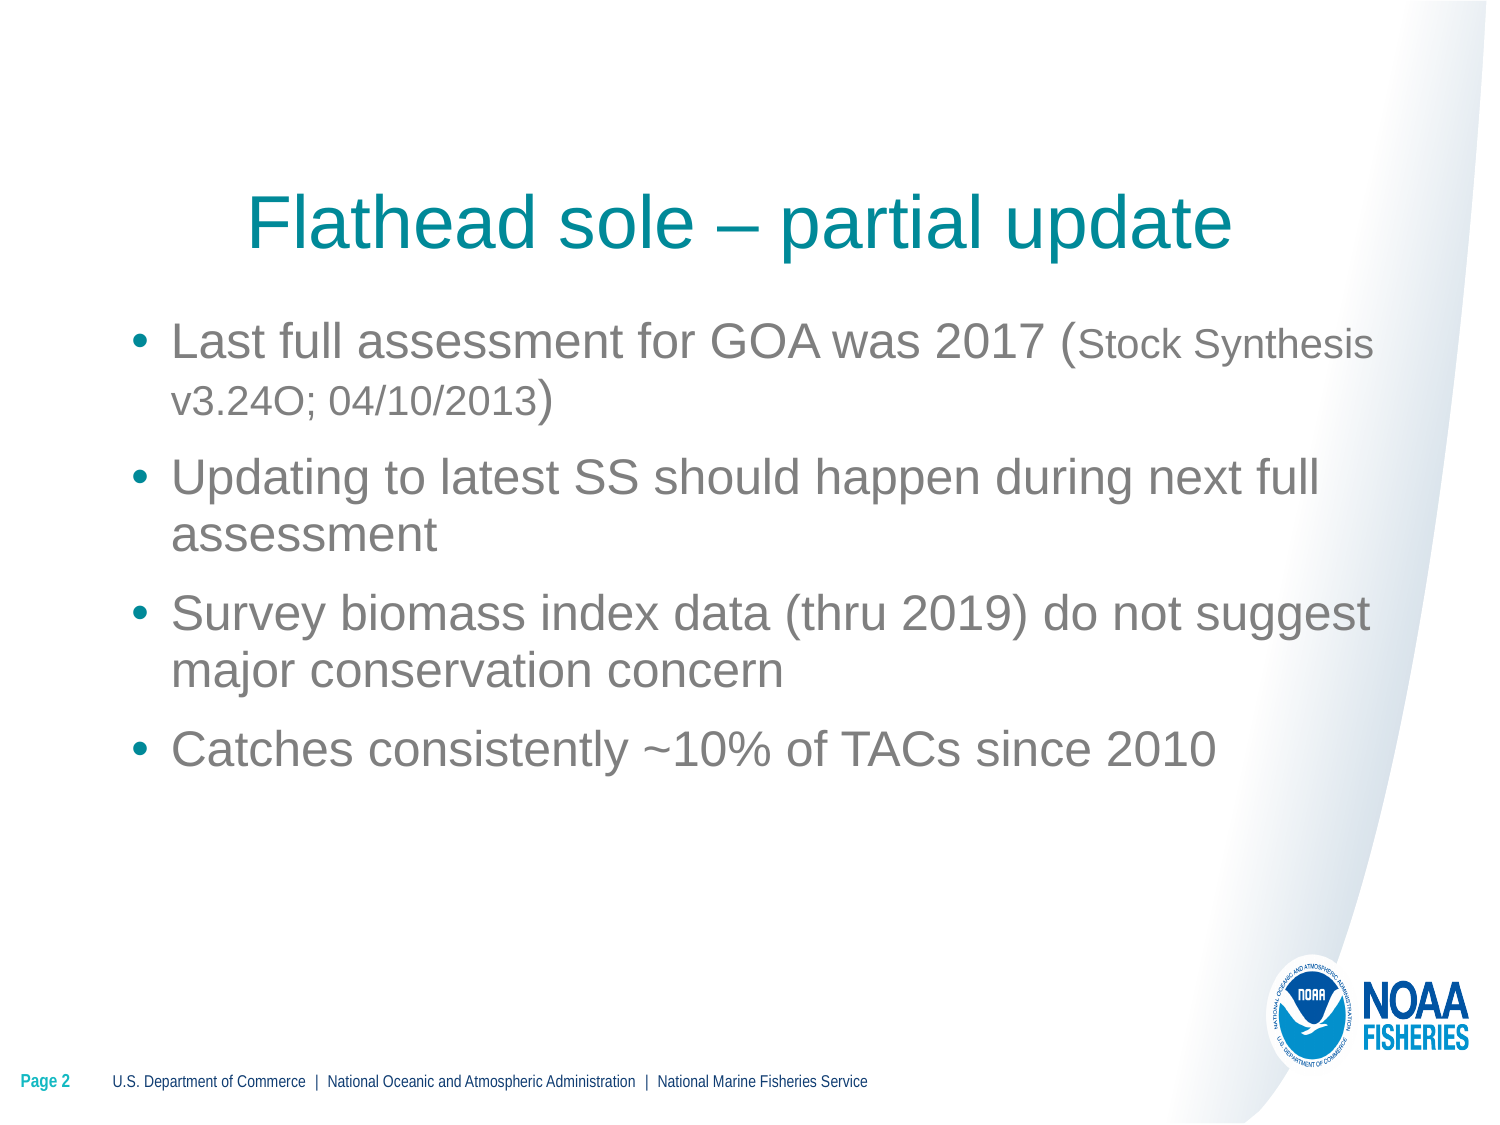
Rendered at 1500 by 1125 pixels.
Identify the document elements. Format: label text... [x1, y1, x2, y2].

picture [1266, 954, 1469, 1076]
list Last full assessment for GOA was 2017 (Stock Synthesis v3.24O; 04/10/2013) Updating to latest SS should happen during next full assessment Survey biomass index data (thru 2019) do not suggest major conservation concern Catches consistently ~10% of TACs since 2010 [103, 307, 1489, 857]
picture [1461, 1028, 1469, 1037]
title Flathead sole – partial update [0, 142, 1500, 306]
